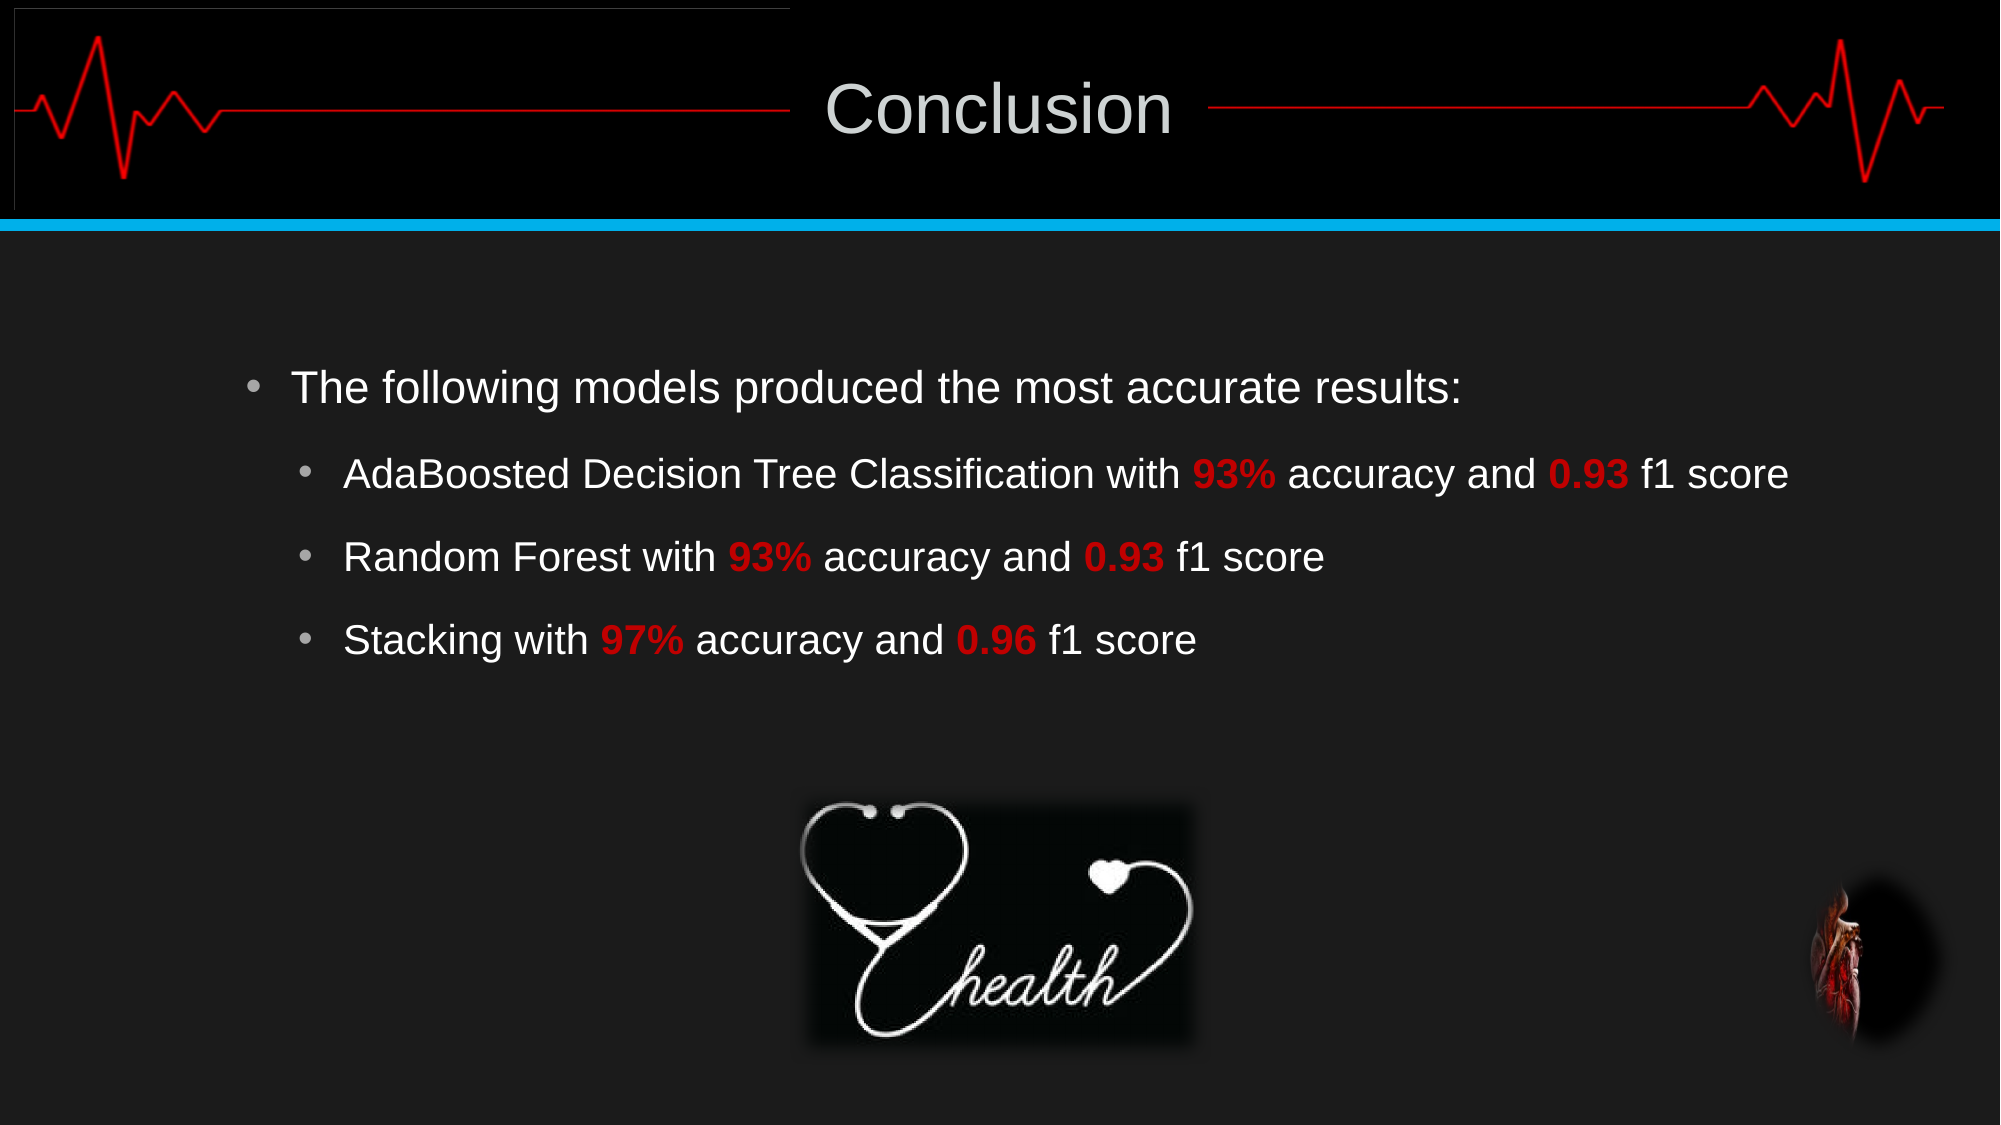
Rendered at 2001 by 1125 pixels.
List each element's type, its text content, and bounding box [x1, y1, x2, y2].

picture [1796, 855, 1961, 1066]
picture [14, 8, 790, 210]
picture [789, 785, 1212, 1065]
list The following models produced the most accurate results: AdaBoosted Decision Tree Classification with 93% accuracy and 0.93 f1 score Random Forest with 93% accuracy and 0.93 f1 score Stacking with 97% accuracy and 0.96 f1 score [230, 350, 1881, 1082]
text_box Conclusion [790, 20, 1208, 201]
picture [1208, 8, 1944, 210]
